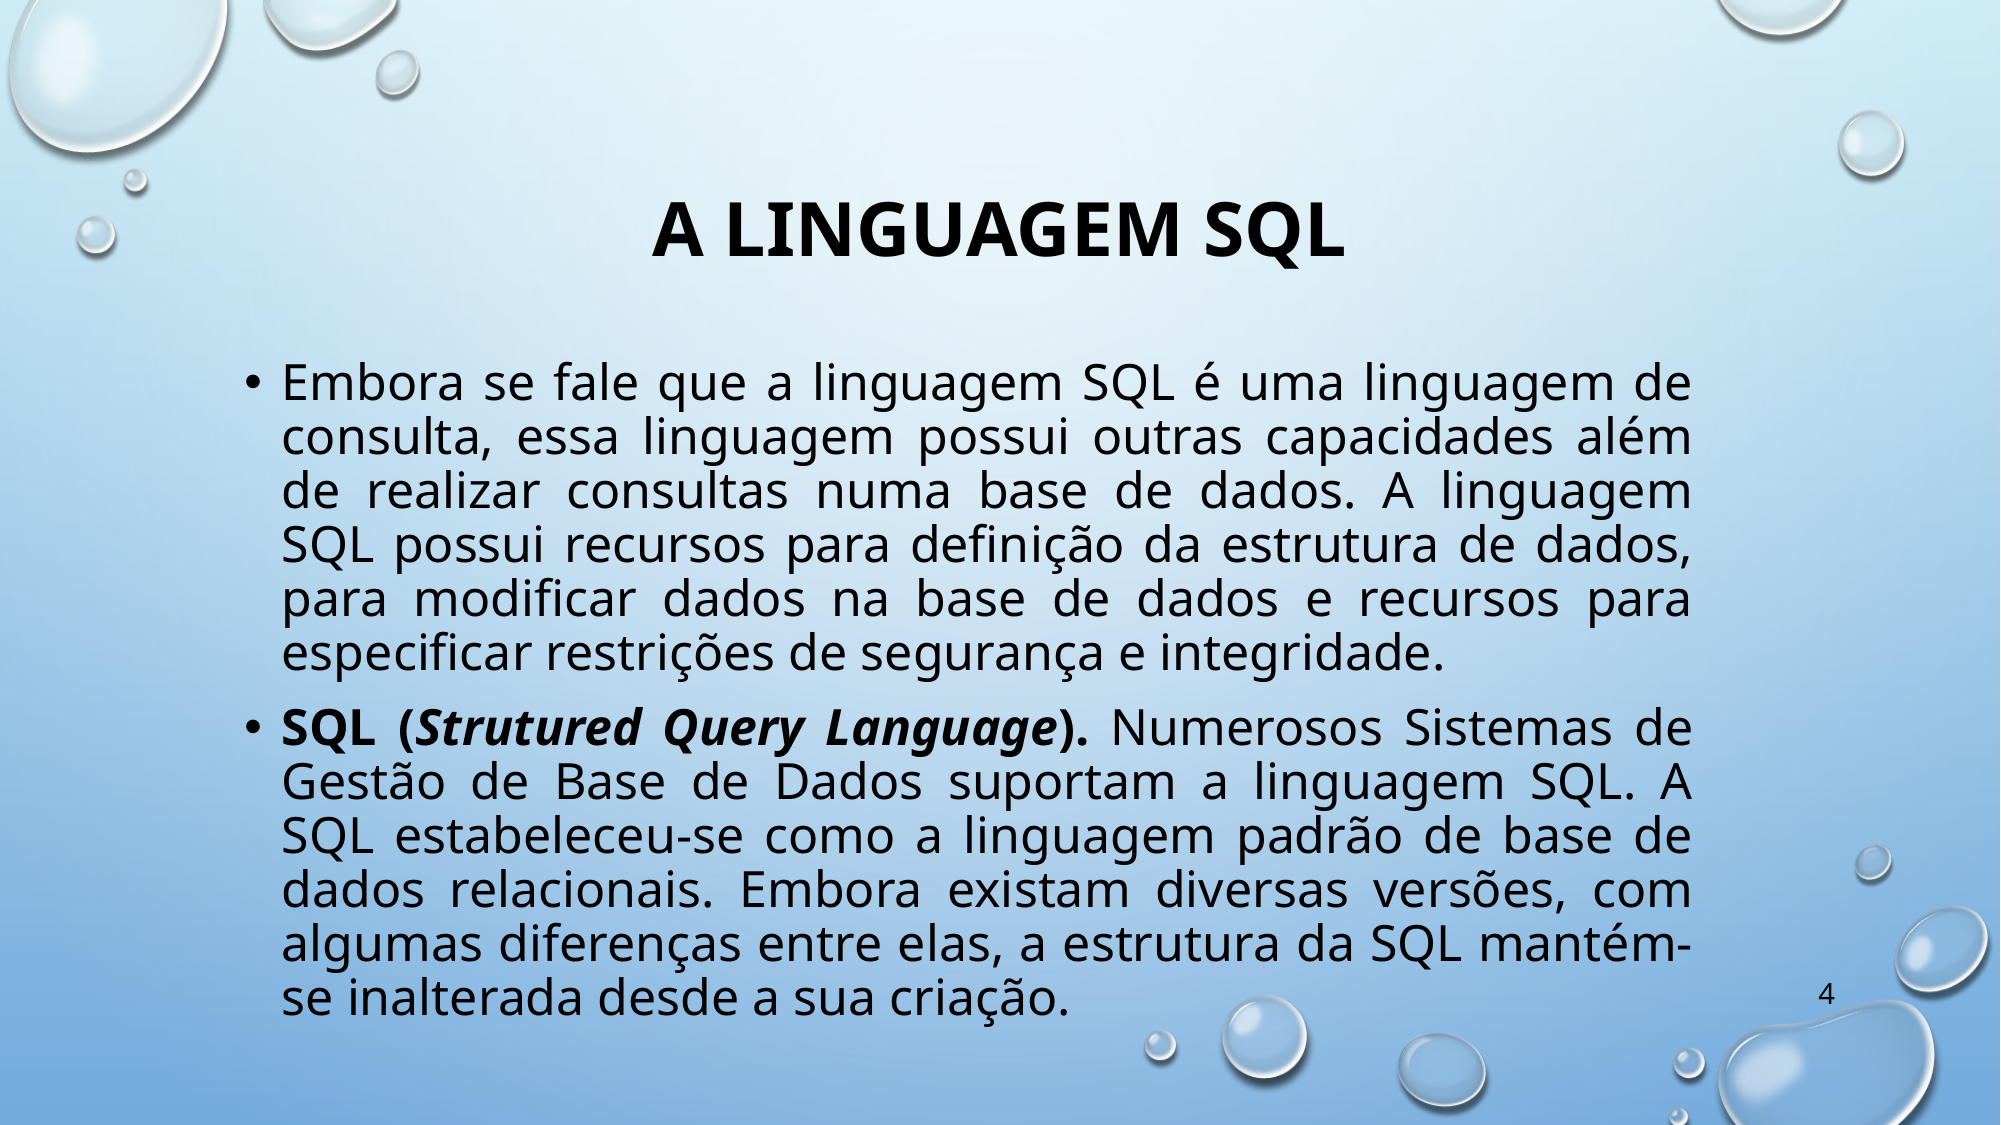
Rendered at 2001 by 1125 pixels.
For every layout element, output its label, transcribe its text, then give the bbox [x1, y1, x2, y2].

list Embora se fale que a linguagem SQL é uma linguagem de consulta, essa linguagem possui outras capacidades além de realizar consultas numa base de dados. A linguagem SQL possui recursos para definição da estrutura de dados, para modificar dados na base de dados e recursos para especificar restrições de segurança e integridade. SQL (Strutured Query Language). Numerosos Sistemas de Gestão de Base de Dados suportam a linguagem SQL. A SQL estabeleceu-se como a linguagem padrão de base de dados relacionais. Embora existam diversas versões, com algumas diferenças entre elas, a estrutura da SQL mantém-se inalterada desde a sua criação. [229, 350, 1709, 1047]
picture [0, 0, 2000, 1125]
slide_number 4 [1724, 965, 1851, 1025]
title A Linguagem SQL [149, 101, 1851, 364]
